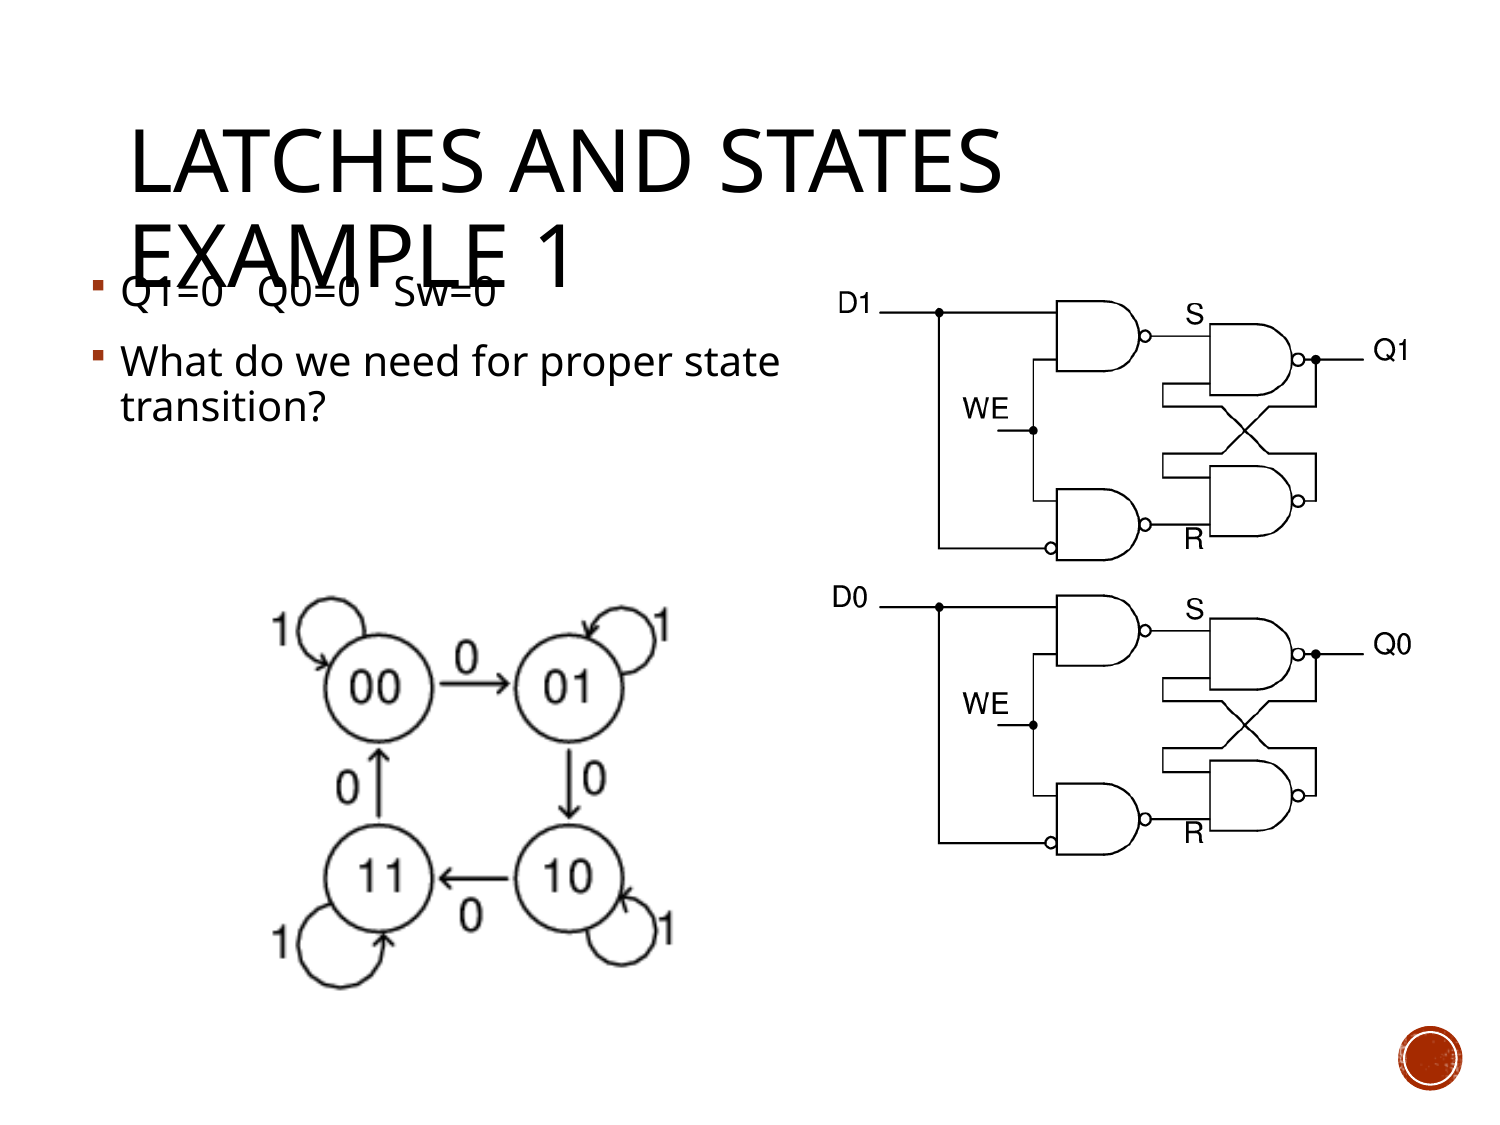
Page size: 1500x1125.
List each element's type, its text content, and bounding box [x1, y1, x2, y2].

title Latches and States Example 1 [112, 79, 1388, 344]
picture [262, 587, 687, 1000]
list Q1=0 Q0=0 Sw=0 What do we need for proper state transition? [75, 262, 813, 1005]
picture [825, 287, 1419, 862]
